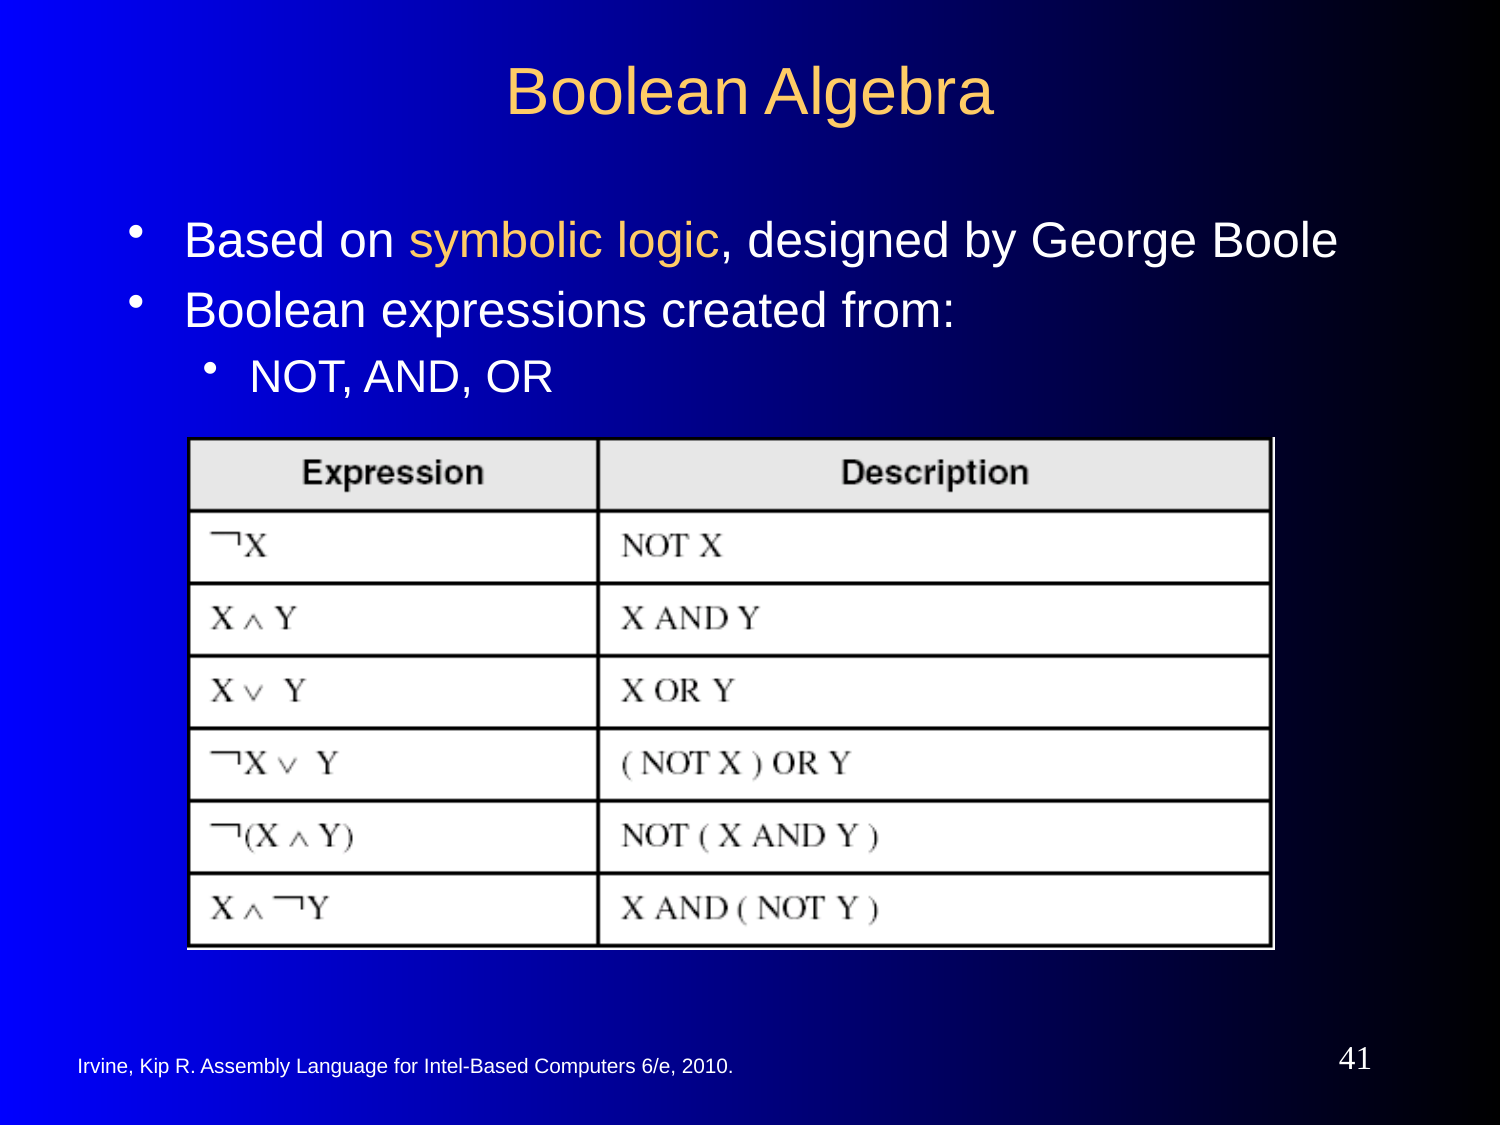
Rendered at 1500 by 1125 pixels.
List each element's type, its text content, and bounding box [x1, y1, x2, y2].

footer Irvine, Kip R. Assembly Language for Intel-Based Computers 6/e, 2010. [62, 1039, 776, 1091]
list Based on symbolic logic, designed by George Boole Boolean expressions created from: NOT, AND, OR [112, 199, 1388, 513]
title Boolean Algebra [112, 37, 1388, 138]
slide_number 41 [1224, 1024, 1388, 1088]
picture [187, 437, 1276, 950]
